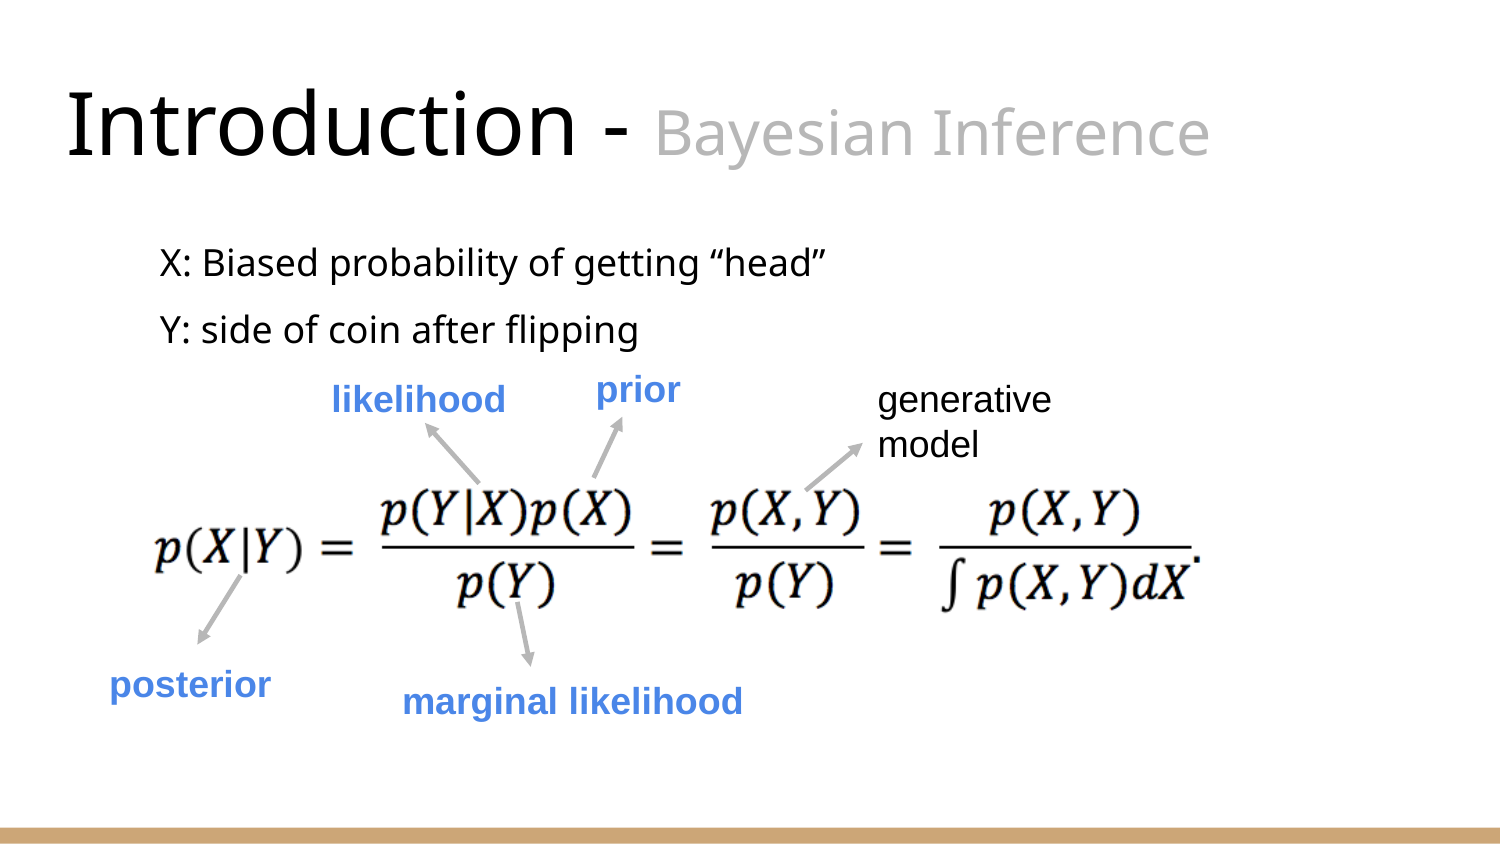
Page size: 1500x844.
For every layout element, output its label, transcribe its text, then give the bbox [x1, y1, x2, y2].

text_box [805, 442, 864, 491]
text_box X: Biased probability of getting “head” Y: side of coin after flipping [145, 201, 1180, 338]
title Introduction - Bayesian Inference [51, 51, 1449, 189]
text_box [93, 350, 1225, 733]
